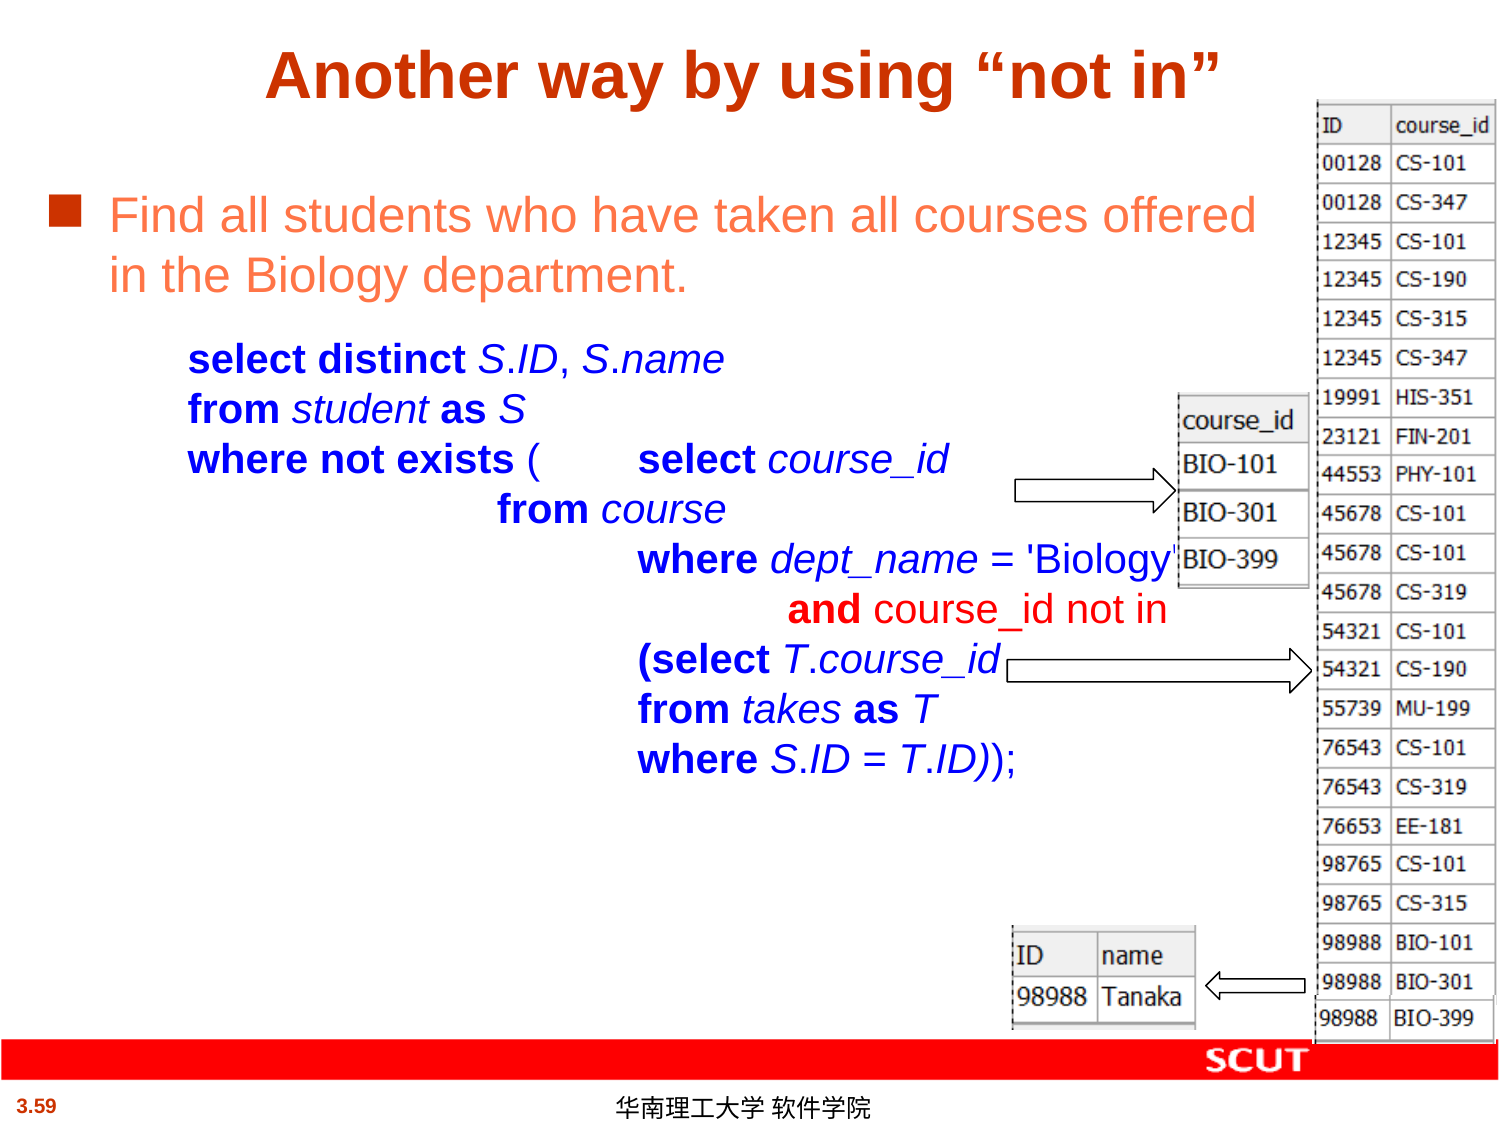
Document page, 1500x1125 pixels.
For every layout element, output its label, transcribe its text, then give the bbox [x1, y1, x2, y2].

title Another way by using “not in” [37, 18, 1452, 120]
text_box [1009, 925, 1306, 1030]
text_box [1007, 99, 1500, 999]
text_box select distinct S.ID, S.name from student as S where not exists ( select course_id from course where dept_name = 'Biology' and course_id not in (select T.course_id from takes as T where S.ID = T.ID)); [172, 324, 1001, 790]
list Find all students who have taken all courses offered in the Biology department. [37, 174, 1305, 1038]
picture [0, 995, 1500, 1083]
